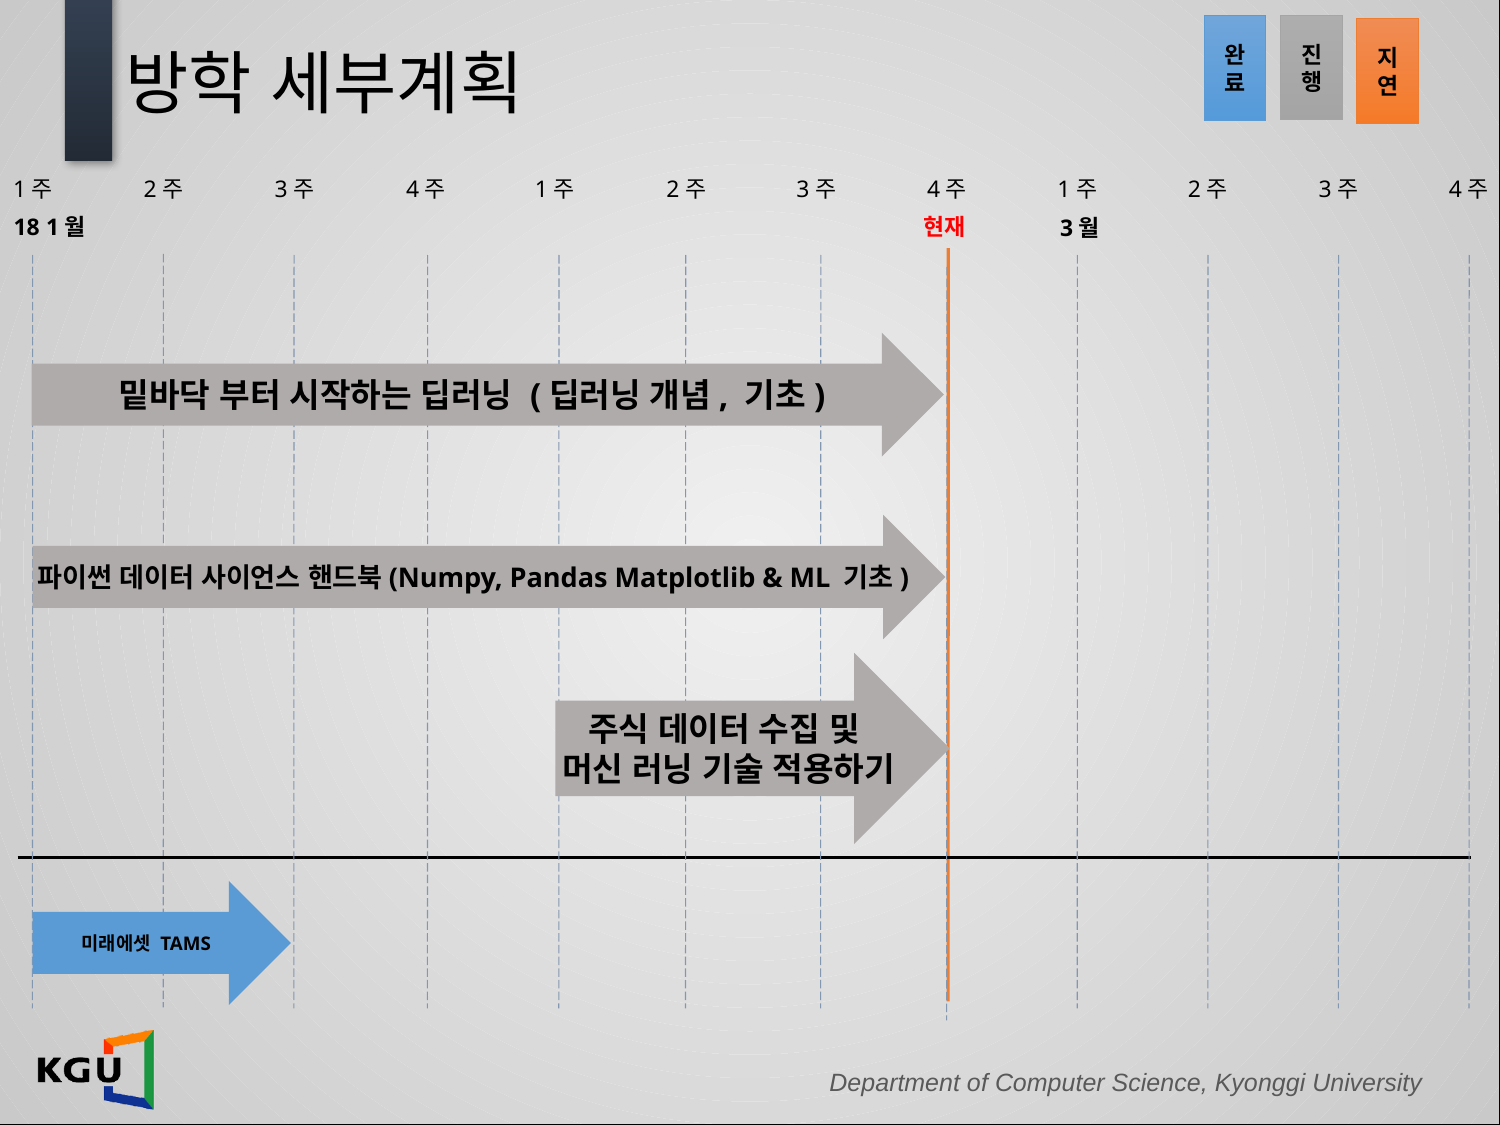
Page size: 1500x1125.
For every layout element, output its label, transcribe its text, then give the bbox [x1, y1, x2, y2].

text_box 현재 [910, 206, 979, 247]
text_box 3주 [772, 166, 861, 209]
picture [22, 1022, 183, 1118]
text_box 3주 [1294, 166, 1383, 209]
text_box 밑바닥 부터 시작하는 딥러닝 (딥러닝 개념, 기초) [30, 330, 946, 460]
text_box 완 료 [1204, 15, 1266, 121]
text_box 3주 [250, 166, 339, 209]
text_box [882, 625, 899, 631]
text_box 지 연 [1356, 18, 1419, 124]
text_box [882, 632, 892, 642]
text_box 3월 [1003, 206, 1151, 249]
text_box 2주 [119, 166, 208, 209]
text_box 18 1월 [0, 205, 124, 248]
text_box 2주 [642, 166, 731, 209]
text_box 미래에셋 TAMS [31, 878, 293, 1008]
text_box 4주 [903, 166, 992, 209]
title 방학 세부계획 [109, 0, 1404, 196]
text_box 파이썬 데이터 사이언스 핸드북(Numpy, Pandas Matplotlib & ML 기초) [31, 512, 947, 624]
text_box 4주 [381, 166, 471, 209]
text_box 1주 [0, 166, 78, 209]
text_box 진 행 [1280, 15, 1343, 120]
text_box 2주 [1163, 166, 1252, 209]
text_box 주식 데이터 수집 및 머신 러닝 기술 적용하기 [554, 650, 952, 847]
text_box 4주 [1424, 166, 1500, 209]
text_box 1주 [1033, 166, 1122, 206]
text_box 1주 [510, 166, 599, 209]
